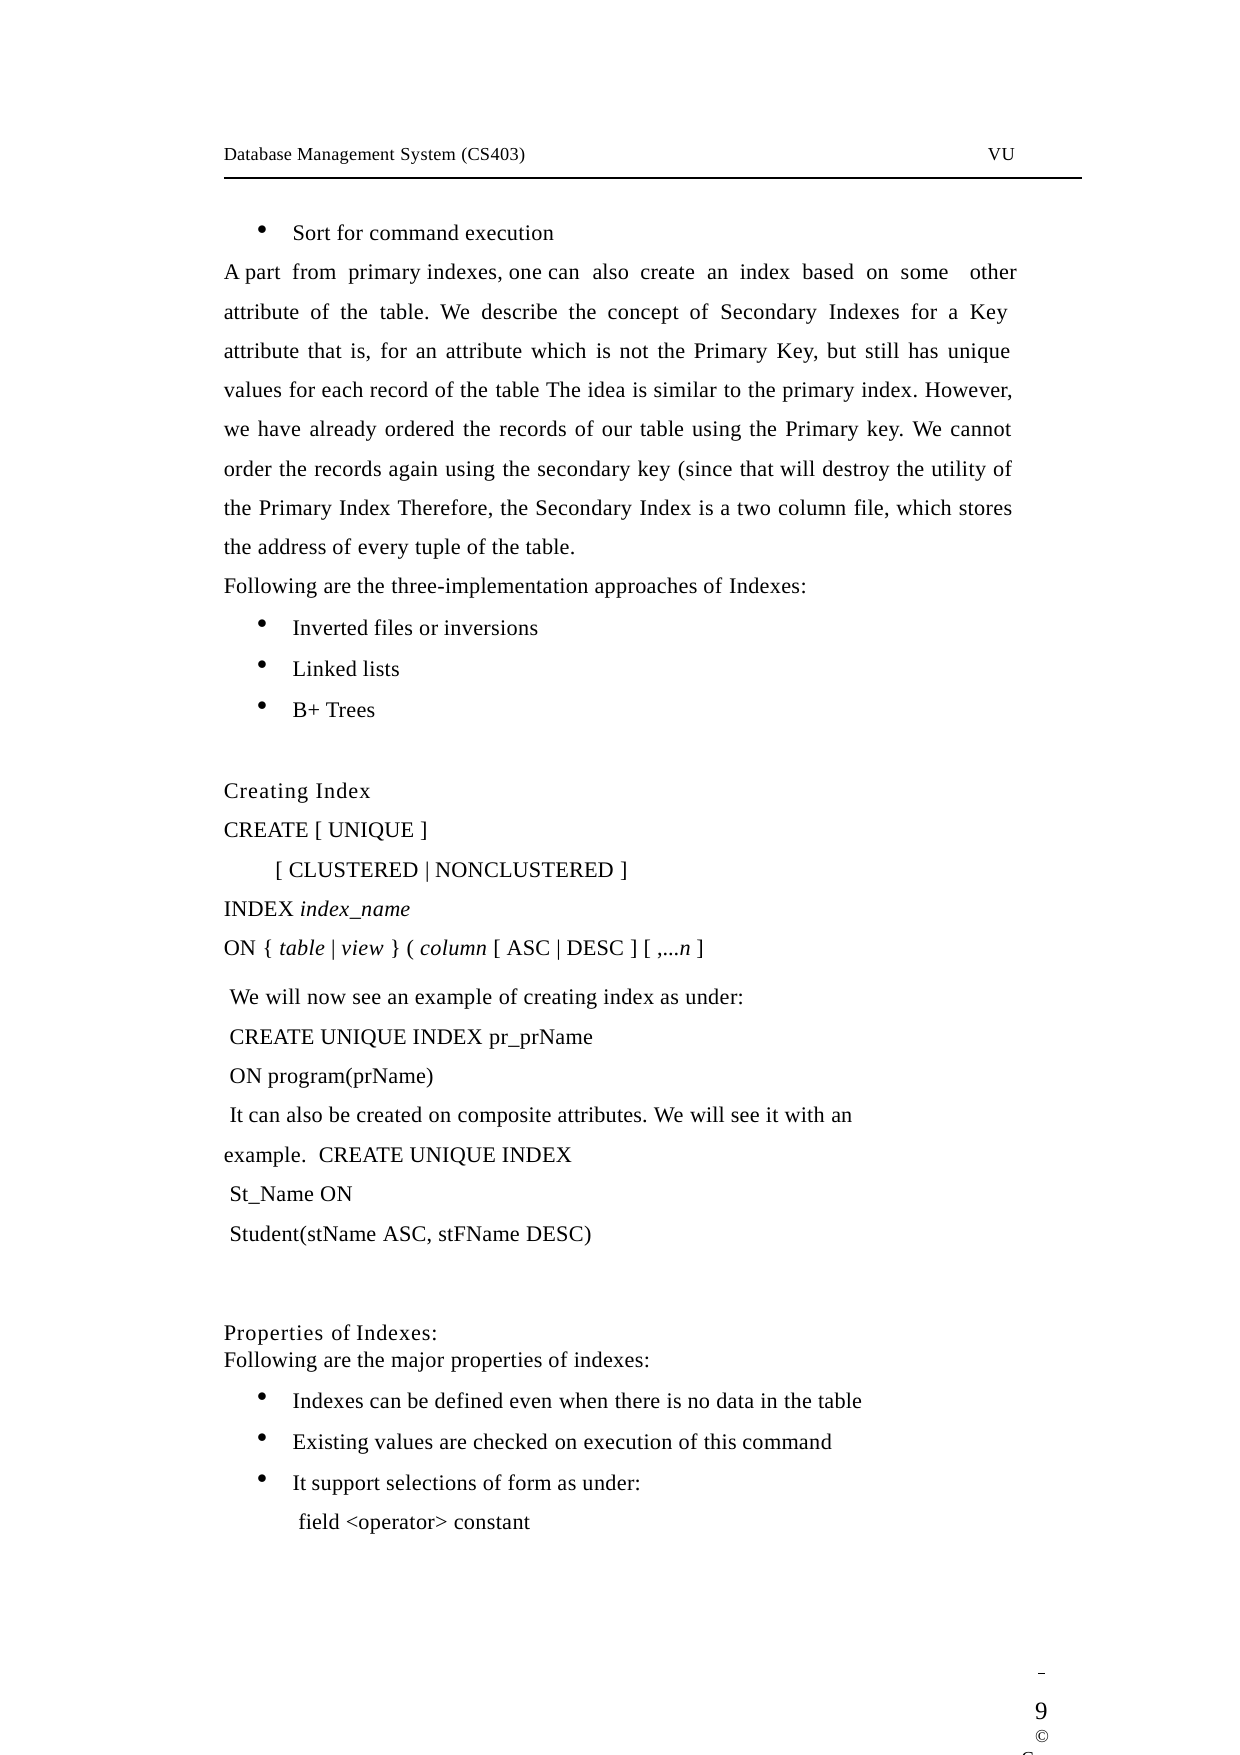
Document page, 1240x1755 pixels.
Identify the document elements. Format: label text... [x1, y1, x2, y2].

slide_number 9 © Copyright Virtual University of Pakistan [1019, 1651, 1065, 1755]
text_box VU [985, 142, 1018, 165]
text_box Sort for command execution A part from primary indexes, one can also create an index based on some other attribute of the table. We describe the concept of Secondary Indexes for a Key attribute that is, for an attribute which is not the Primary Key, but still has unique values for each record of the table The idea is similar to the primary index. However, we have already ordered the records of our table using the Primary key. We cannot order the records again using the secondary key (since that will destroy the utility of the Primary Index Therefore, the Secondary Index is a two column file, which stores the address of every tuple of the table. Following are the three-implementation approaches of Indexes: Inverted files or inversions Linked lists B+ Trees Creating Index CREATE [ UNIQUE ] [ CLUSTERED | NONCLUSTERED ] INDEX index_name ON { table | view } ( column [ ASC | DESC ] [ ,...n ] We will now see an example of creating index as under: CREATE UNIQUE INDEX pr_prName ON program(prName) It can also be created on composite attributes. We will see it with an example. CREATE UNIQUE INDEX St_Name ON Student(stName ASC, stFName DESC) [221, 218, 1021, 1246]
text_box Properties of Indexes: Following are the major properties of indexes: Indexes can be defined even when there is no data in the table Existing values are checked on execution of this command It support selections of form as under: field <operator> constant [221, 1318, 863, 1534]
text_box Database Management System (CS403) [221, 142, 532, 165]
